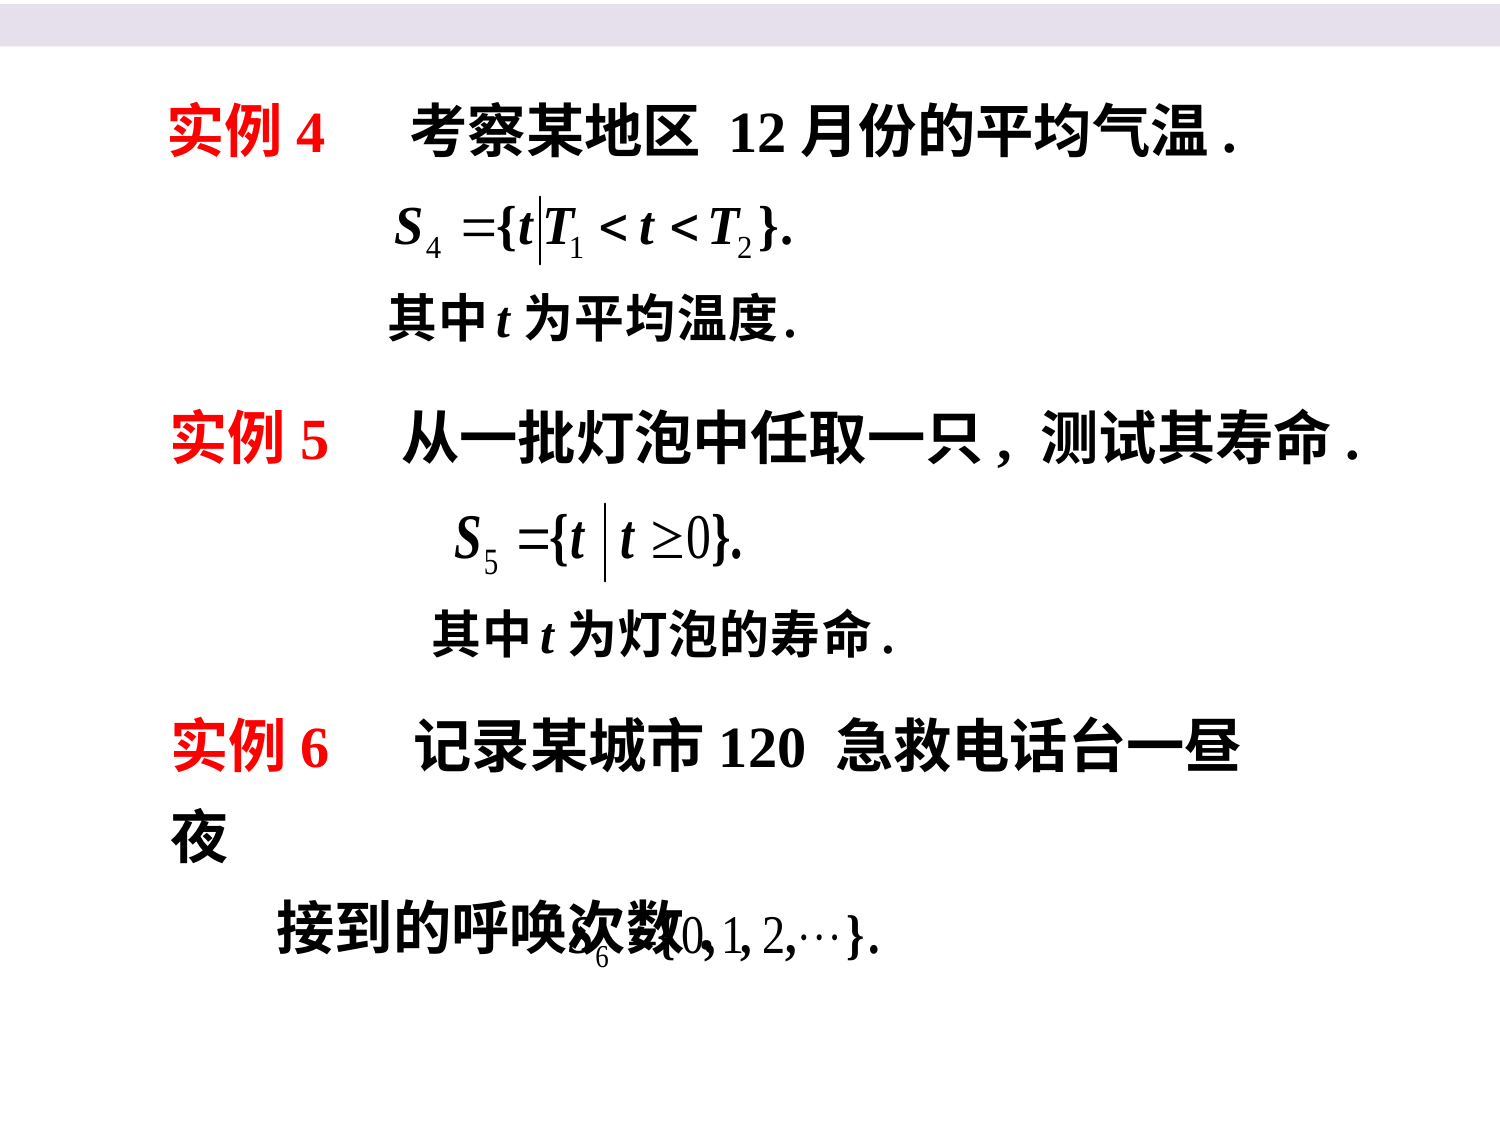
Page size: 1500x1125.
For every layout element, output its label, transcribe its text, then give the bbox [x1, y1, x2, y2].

text_box 实例4 考察某地区 12月份的平均气温. [151, 66, 1235, 172]
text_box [545, 898, 901, 981]
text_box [383, 184, 801, 277]
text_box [381, 284, 818, 359]
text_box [444, 489, 764, 596]
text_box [425, 602, 900, 676]
text_box 实例6 记录某城市120 急救电话台一昼夜 接到的呼唤次数. [155, 680, 1306, 969]
text_box 实例5 从一批灯泡中任取一只, 测试其寿命. [154, 373, 1400, 480]
